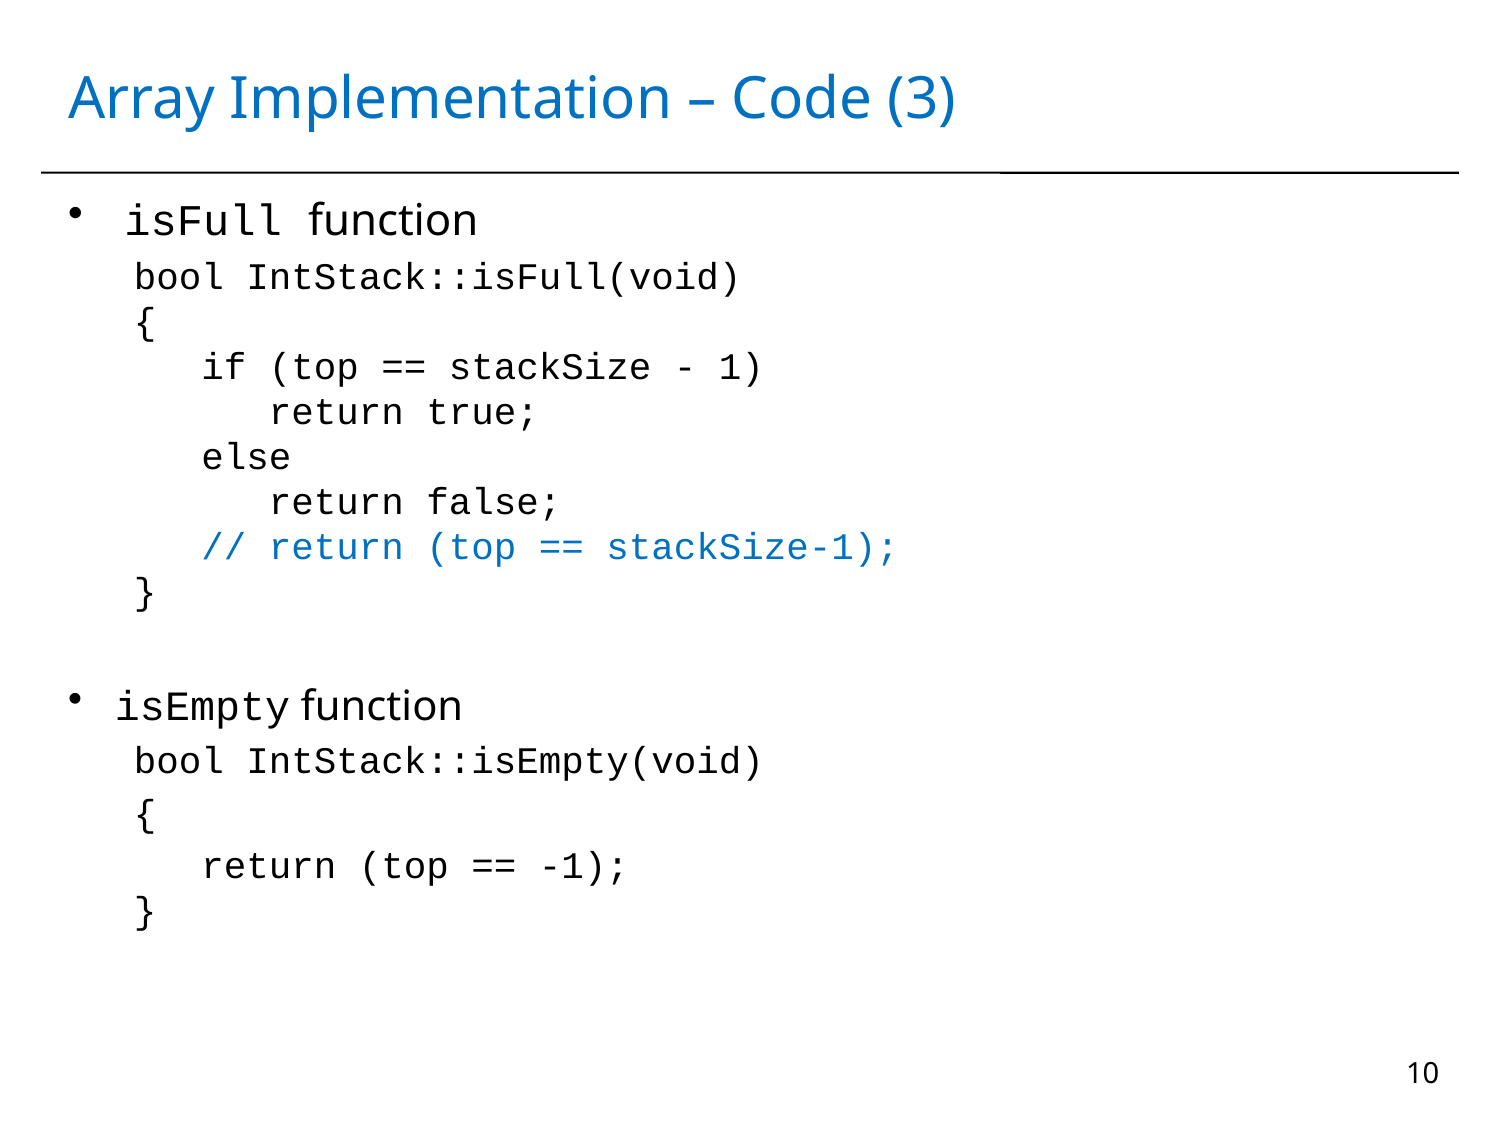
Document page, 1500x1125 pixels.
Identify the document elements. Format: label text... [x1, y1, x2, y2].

title Array Implementation – Code (3) [52, 30, 1448, 159]
list isFull function bool IntStack::isFull(void) { if (top == stackSize - 1) return true; else return false; // return (top == stackSize-1); } isEmpty function bool IntStack::isEmpty(void) { return (top == -1); } [52, 184, 1448, 1024]
slide_number 10 [1104, 1046, 1455, 1125]
